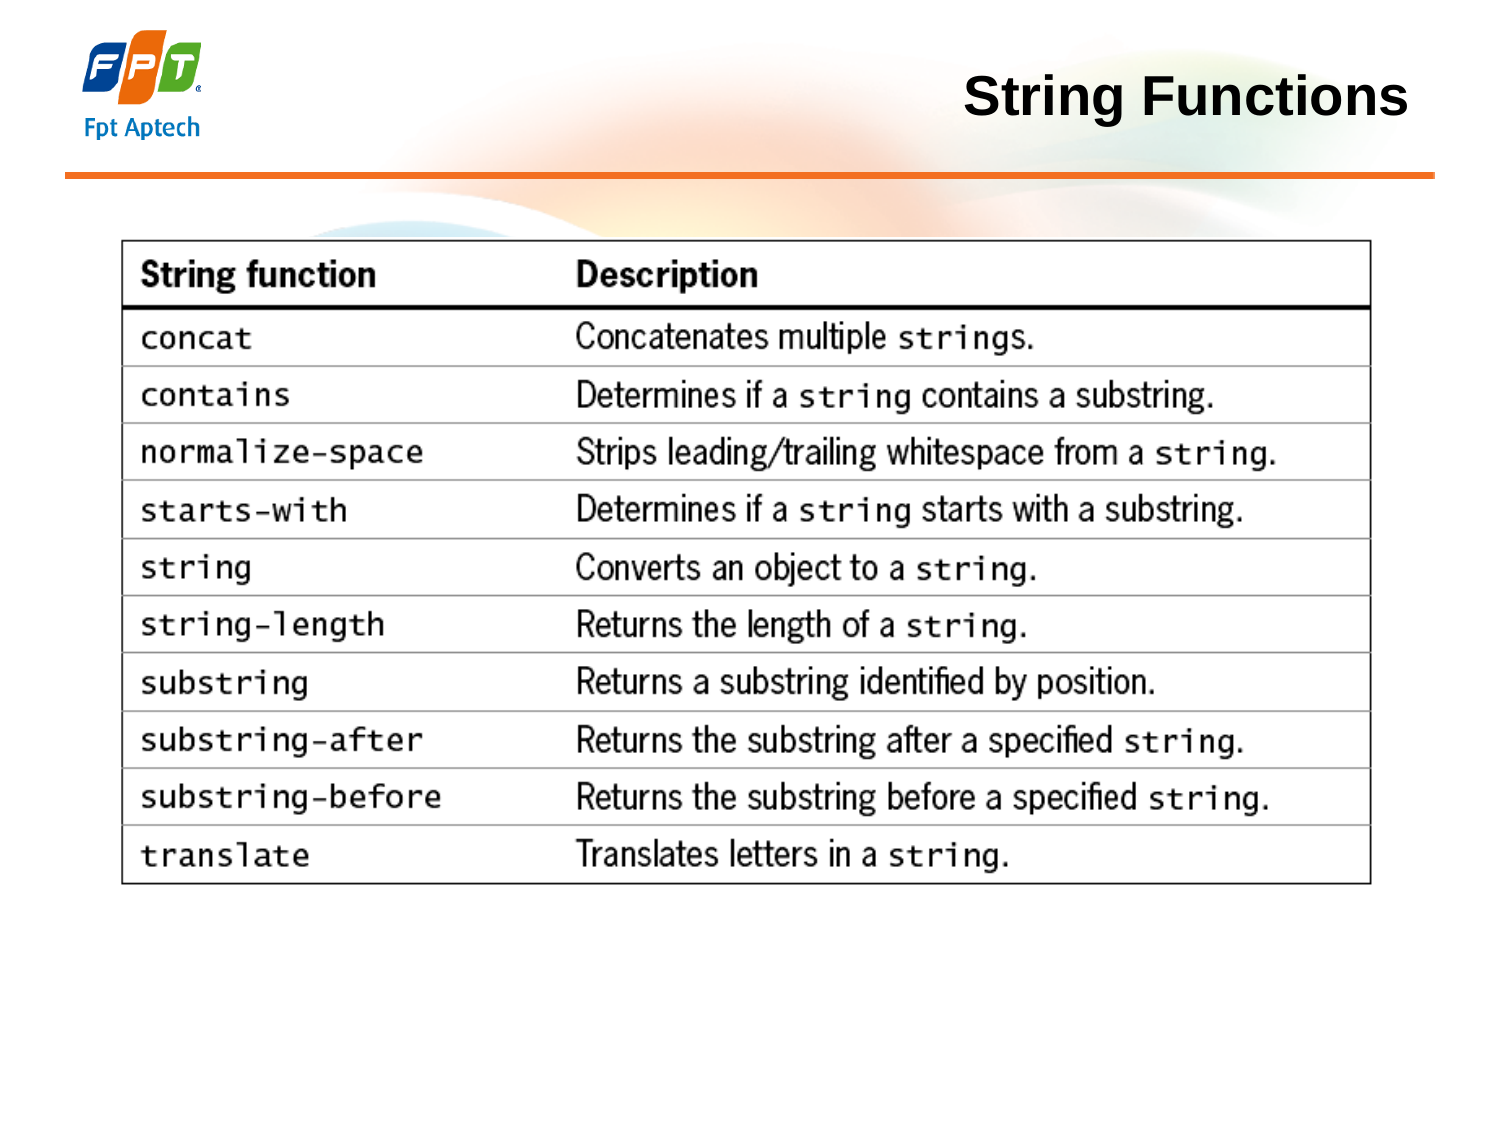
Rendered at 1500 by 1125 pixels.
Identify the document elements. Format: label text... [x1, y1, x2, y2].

picture [75, 23, 207, 145]
title String Functions [437, 24, 1425, 161]
picture [65, 0, 1435, 888]
